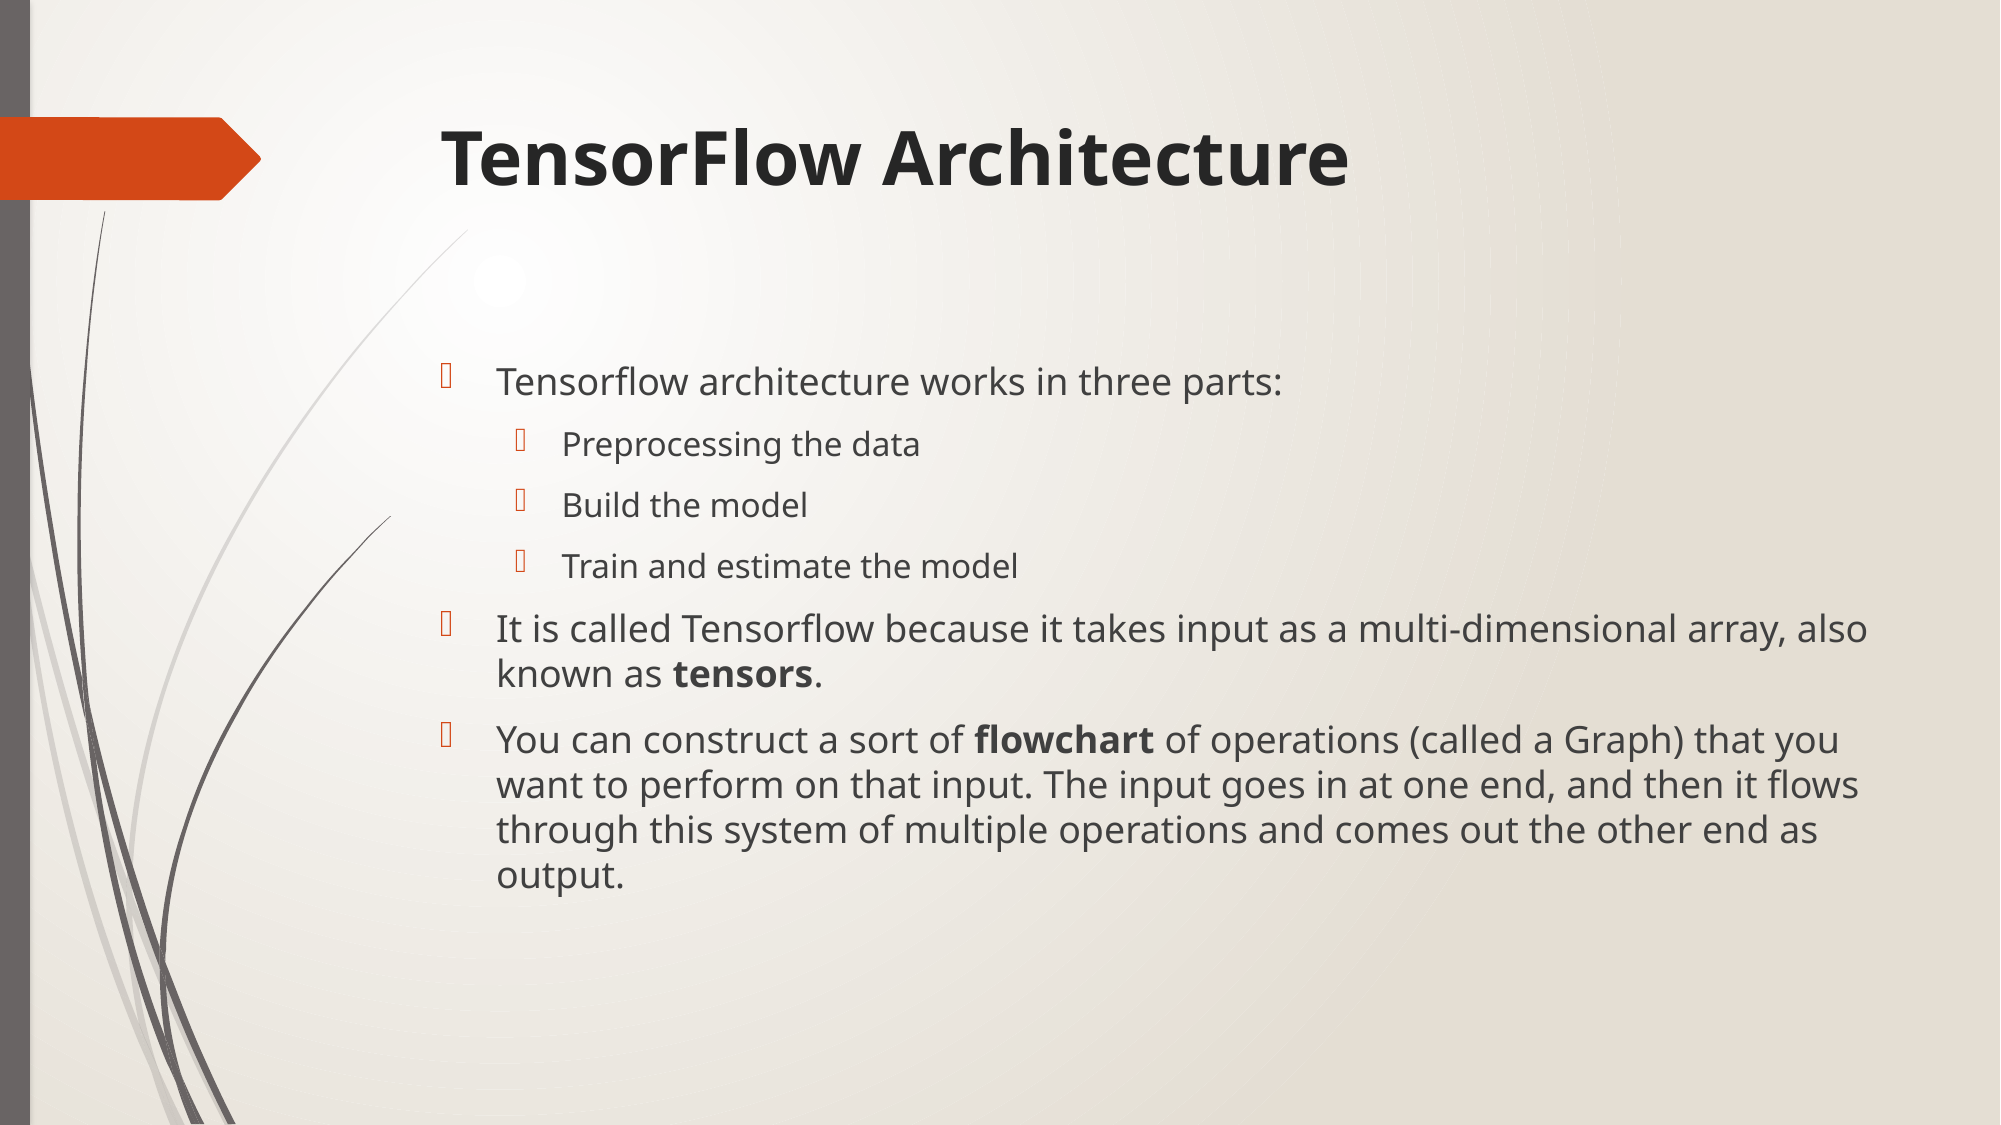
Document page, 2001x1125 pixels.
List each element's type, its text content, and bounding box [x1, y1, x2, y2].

list Tensorflow architecture works in three parts: Preprocessing the data Build the model Train and estimate the model It is called Tensorflow because it takes input as a multi-dimensional array, also known as tensors. You can construct a sort of flowchart of operations (called a Graph) that you want to perform on that input. The input goes in at one end, and then it flows through this system of multiple operations and comes out the other end as output. [424, 350, 1888, 970]
title TensorFlow Architecture [425, 102, 1888, 313]
